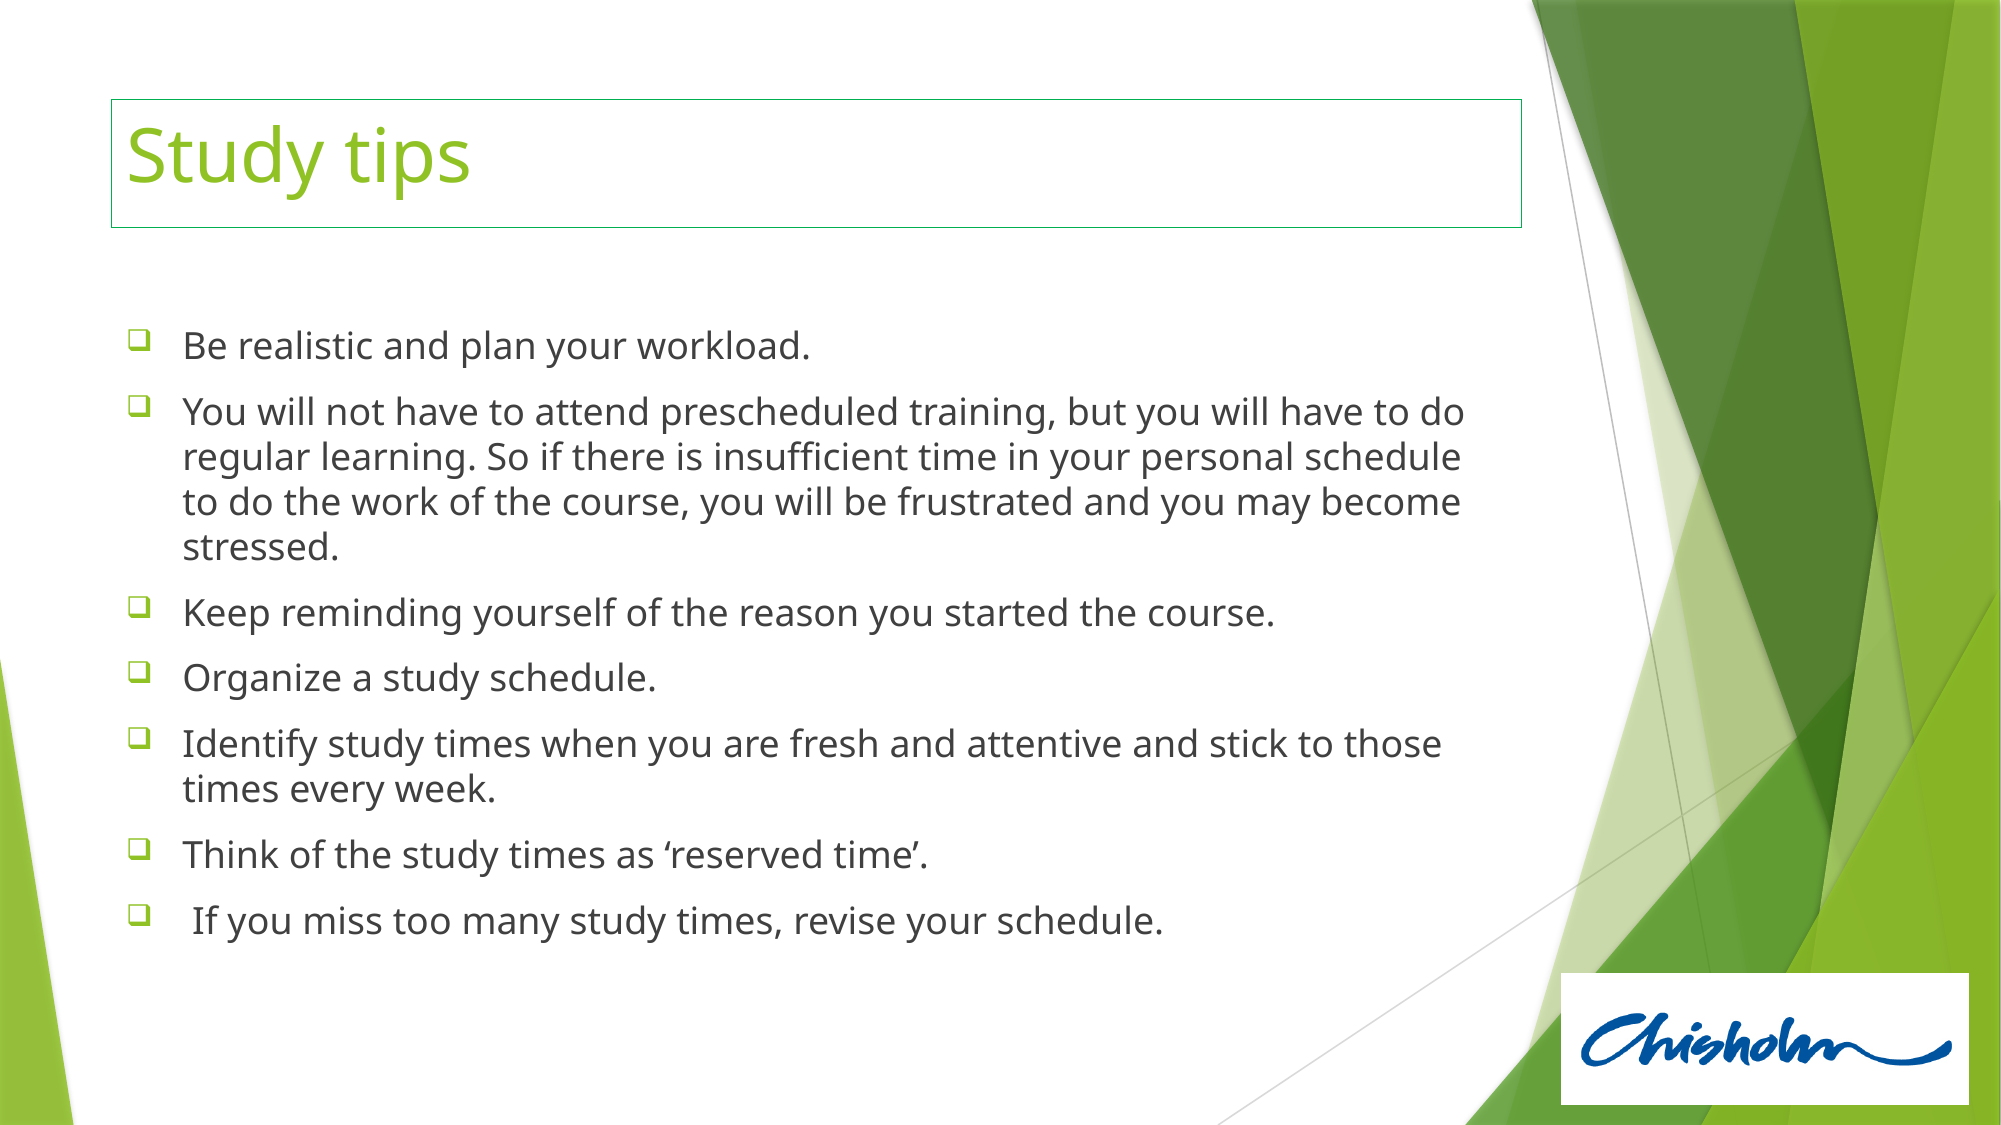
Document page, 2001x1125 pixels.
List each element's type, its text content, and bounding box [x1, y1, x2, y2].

title Study tips [111, 99, 1522, 228]
picture [1560, 972, 1969, 1105]
list Be realistic and plan your workload. You will not have to attend prescheduled training, but you will have to do regular learning. So if there is insufficient time in your personal schedule to do the work of the course, you will be frustrated and you may become stressed. Keep reminding yourself of the reason you started the course. Organize a study schedule. Identify study times when you are fresh and attentive and stick to those times every week. Think of the study times as ‘reserved time’. If you miss too many study times, revise your schedule. [111, 248, 1522, 991]
